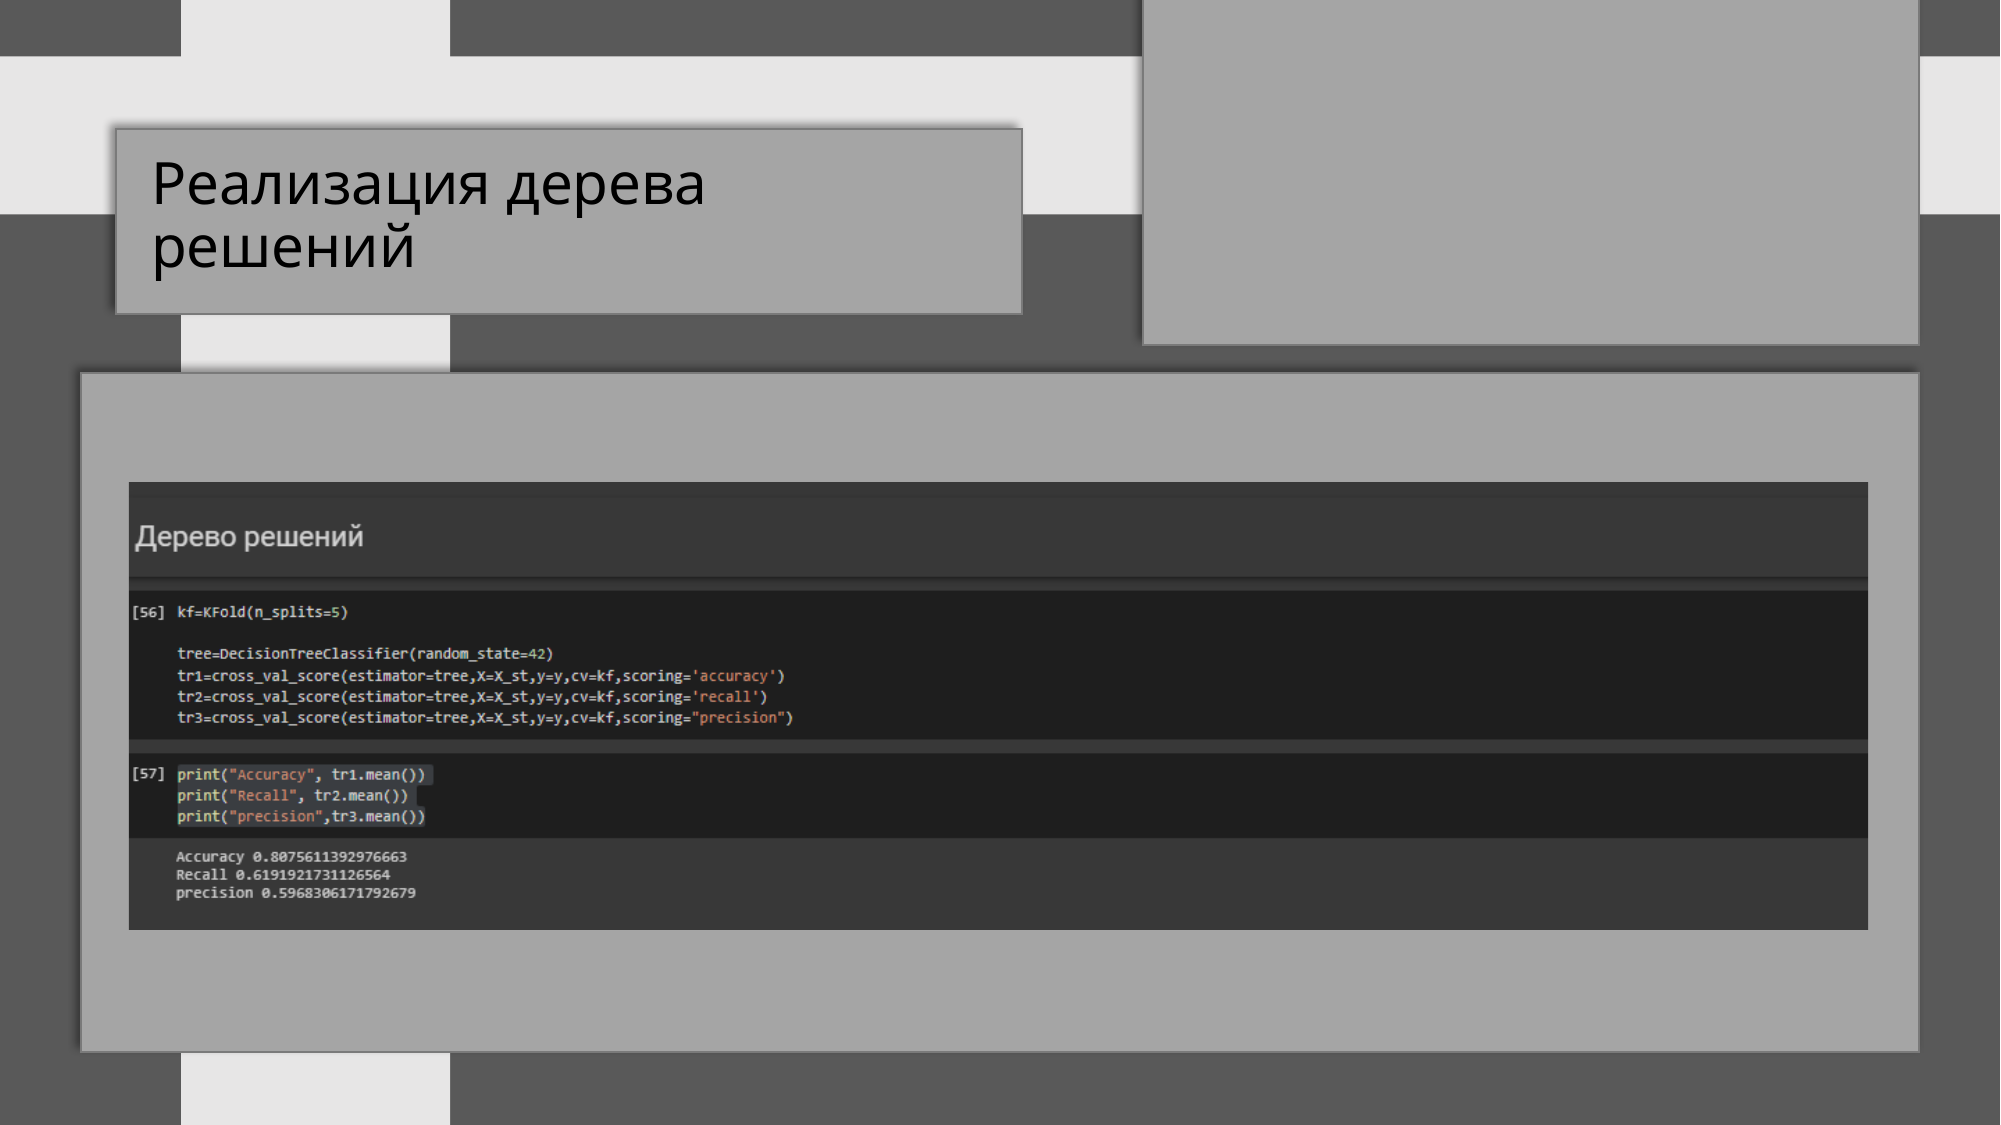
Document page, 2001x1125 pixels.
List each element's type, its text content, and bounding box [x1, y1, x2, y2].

picture [128, 482, 1869, 931]
list Реализация дерева решений [136, 146, 999, 297]
